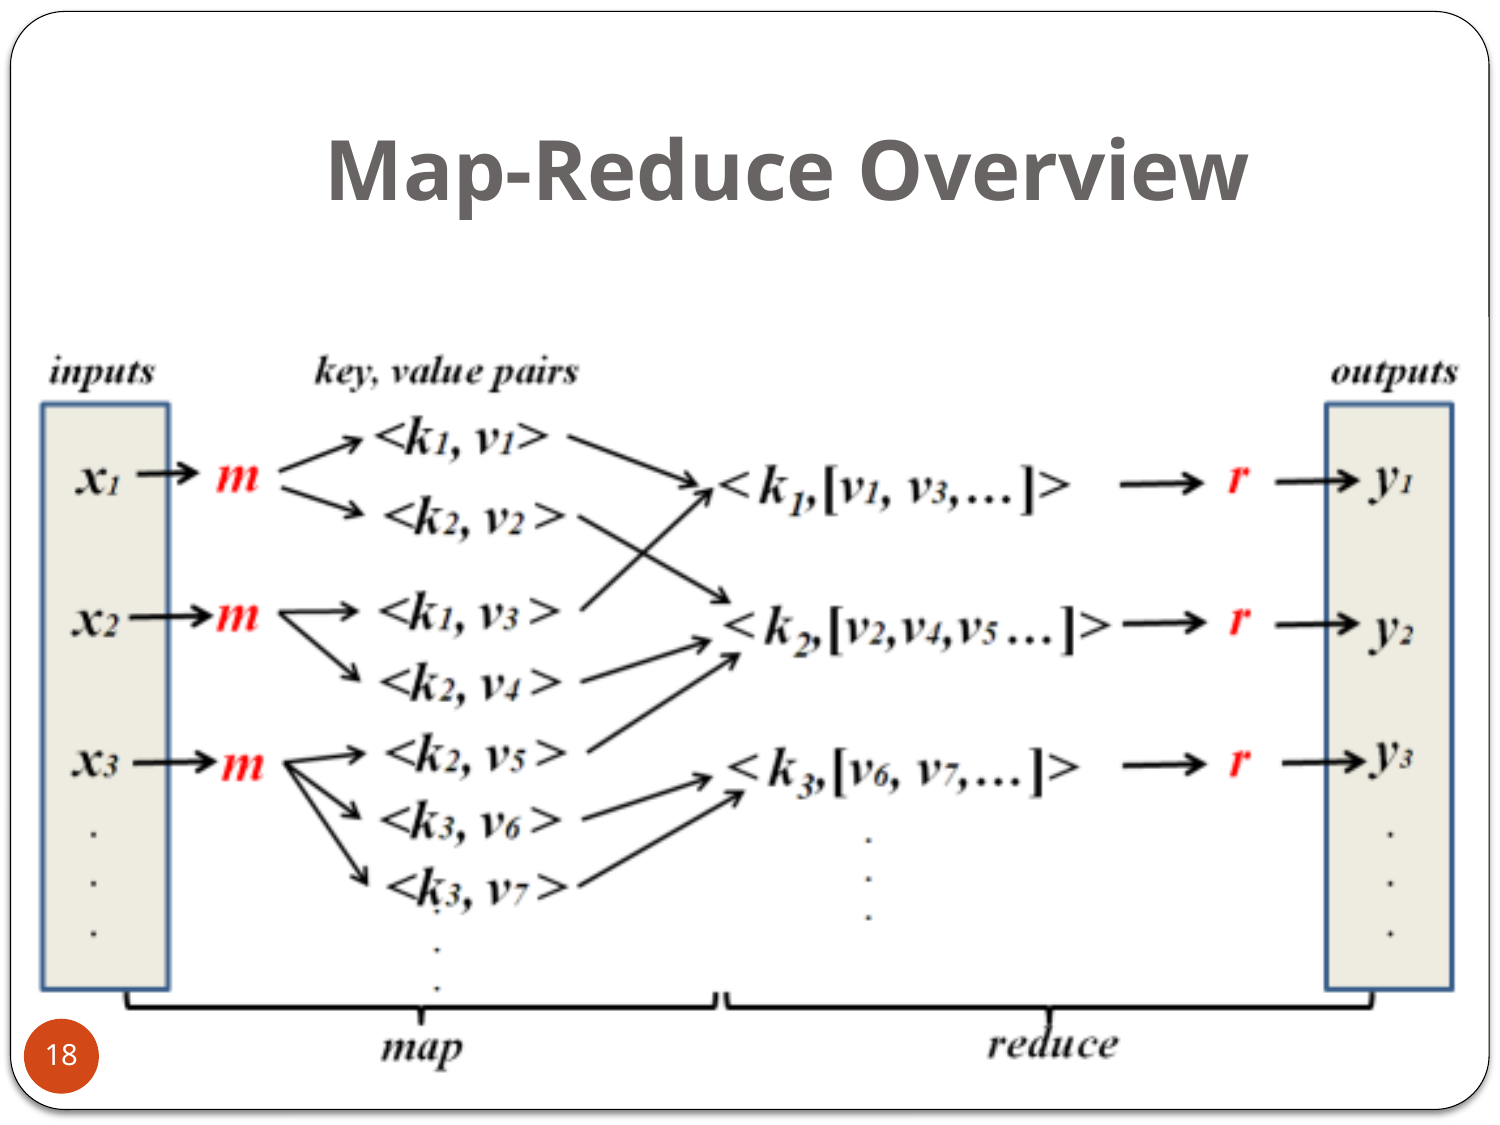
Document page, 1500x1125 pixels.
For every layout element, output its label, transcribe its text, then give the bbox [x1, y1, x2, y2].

picture [29, 334, 1471, 1083]
title Map-Reduce Overview [150, 45, 1425, 233]
